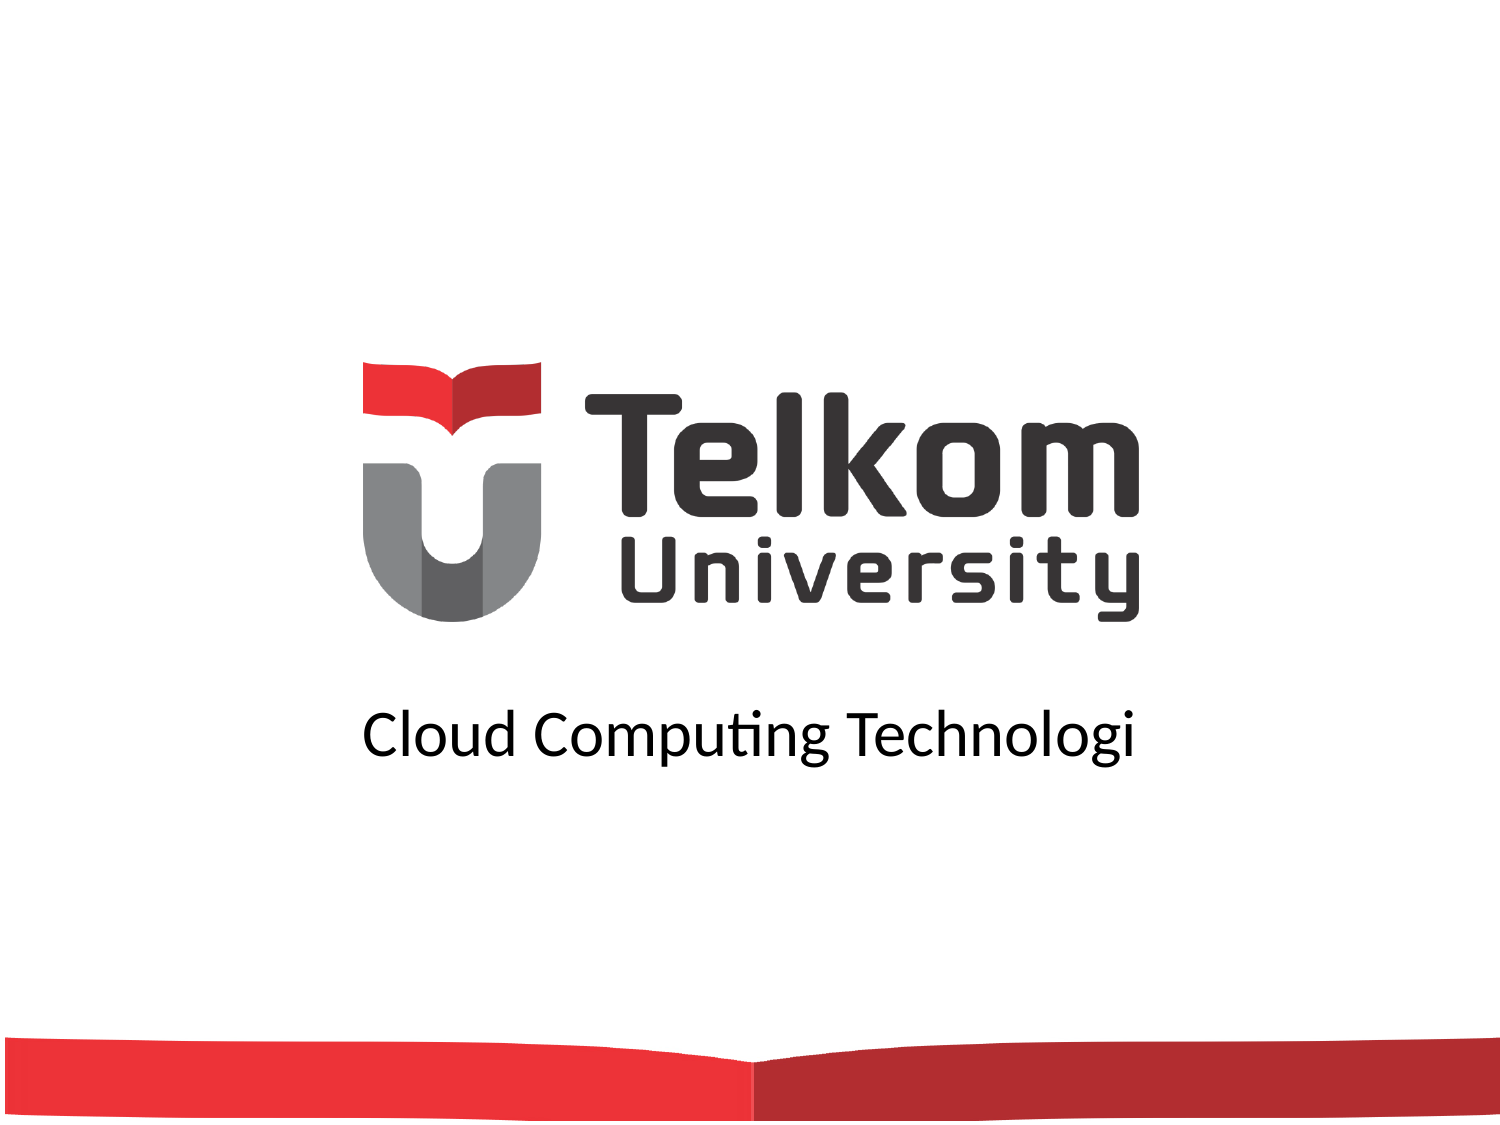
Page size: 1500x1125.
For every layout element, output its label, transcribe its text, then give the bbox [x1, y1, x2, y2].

subtitle Cloud Computing Technologi [225, 682, 1275, 795]
picture [2, 1037, 1500, 1121]
text_box [124, 224, 1400, 795]
